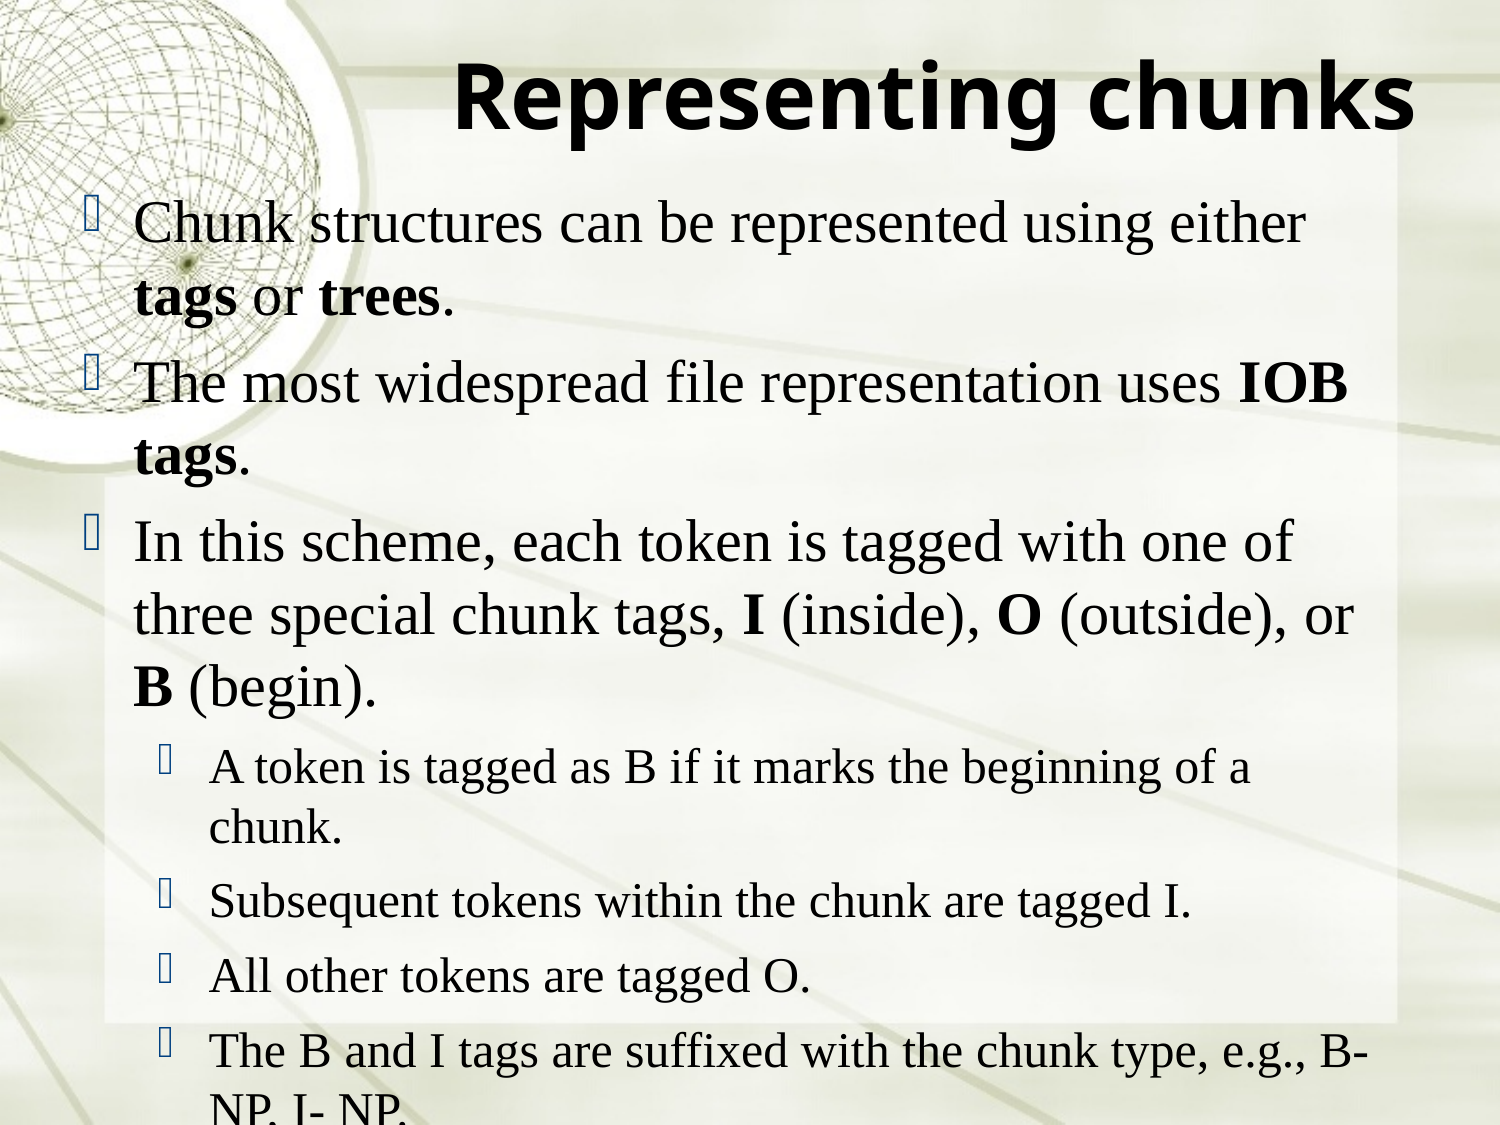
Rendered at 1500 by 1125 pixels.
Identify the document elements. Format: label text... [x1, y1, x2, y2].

list Chunk structures can be represented using either tags or trees. The most widespread file representation uses IOB tags. In this scheme, each token is tagged with one of three special chunk tags, I (inside), O (outside), or B (begin). A token is tagged as B if it marks the beginning of a chunk. Subsequent tokens within the chunk are tagged I. All other tokens are tagged O. The B and I tags are suffixed with the chunk type, e.g., B-NP, I- NP. [75, 174, 1406, 1038]
picture [0, 0, 1500, 1125]
title Representing chunks [75, 0, 1425, 217]
picture [160, 1038, 169, 1055]
slide_number [1074, 1038, 1388, 1070]
